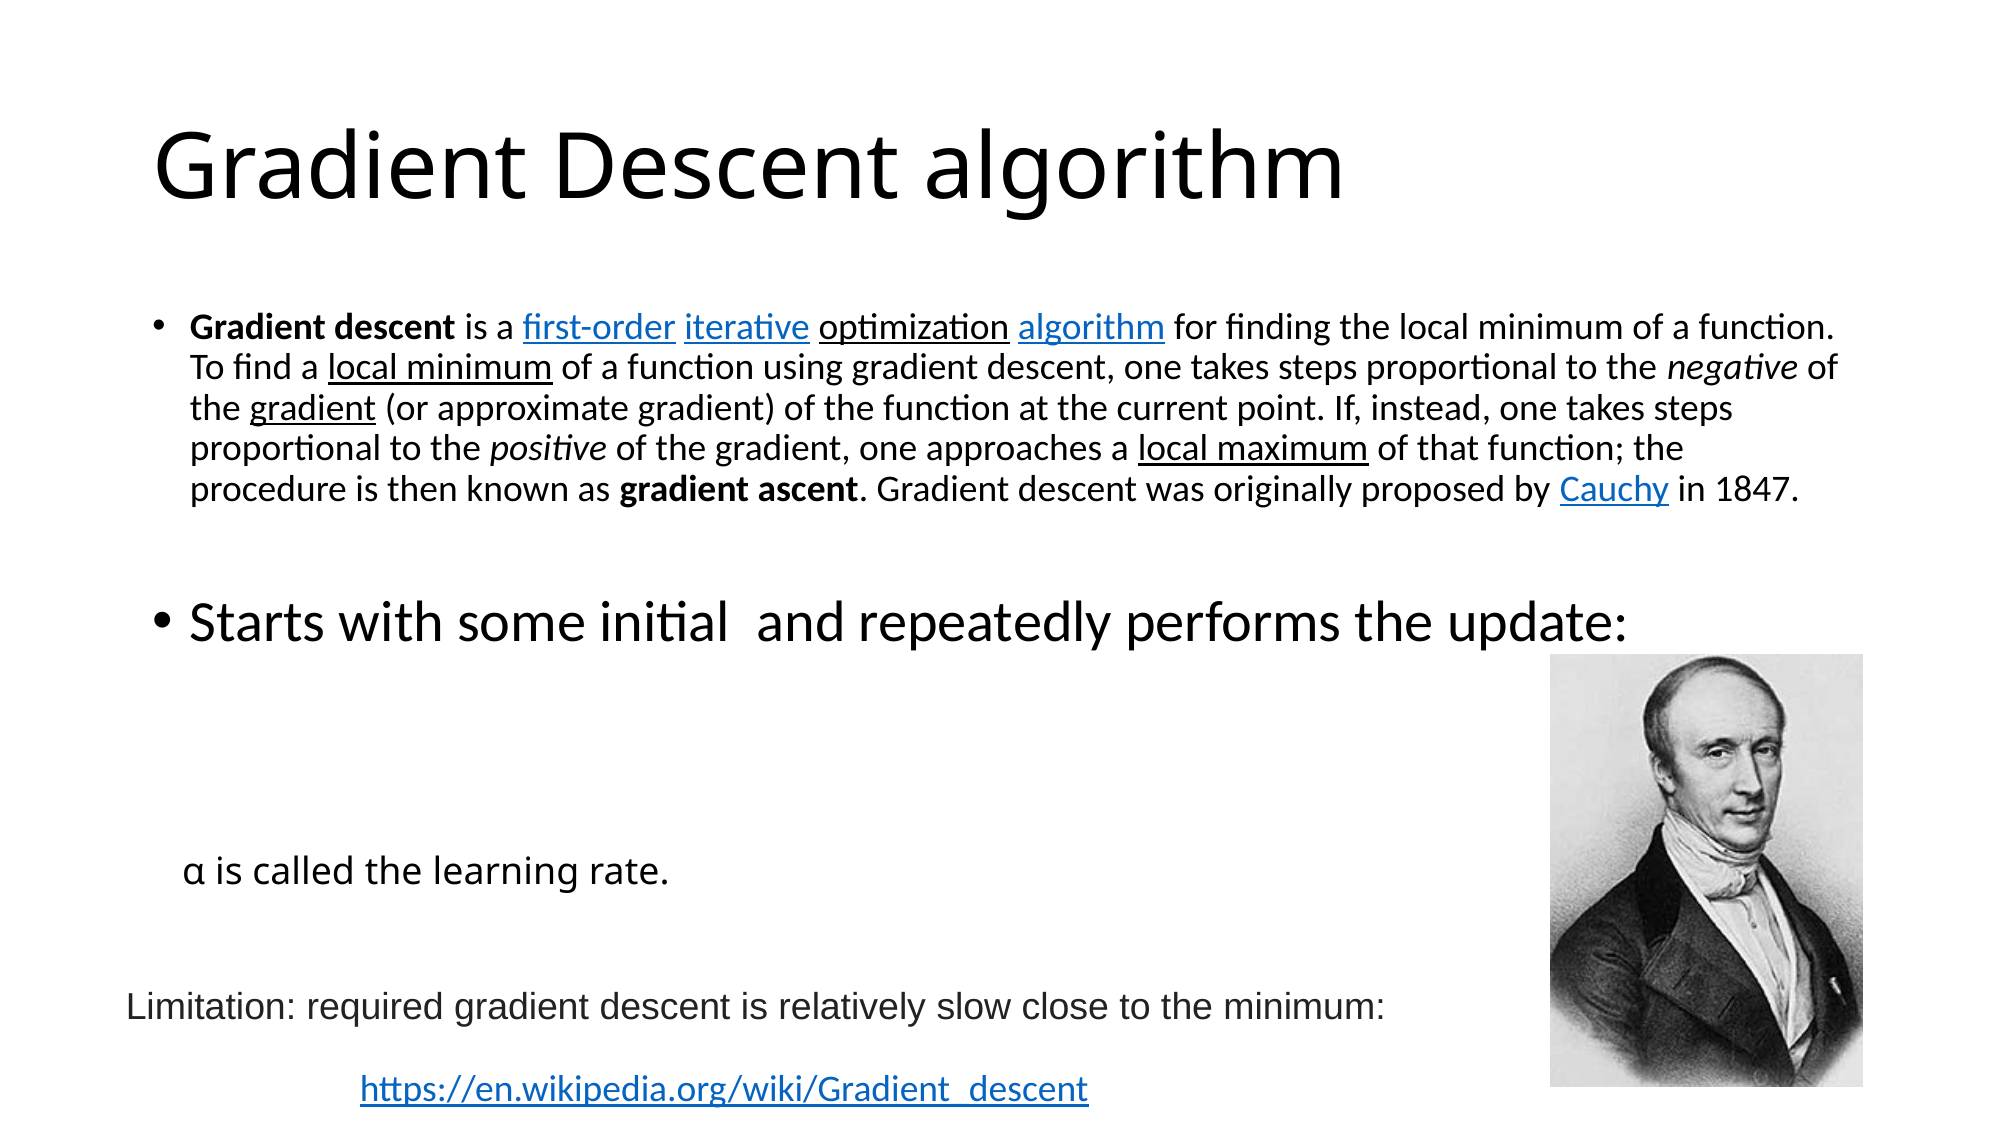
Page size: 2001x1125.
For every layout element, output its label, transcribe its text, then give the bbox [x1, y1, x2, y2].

title Gradient Descent algorithm [137, 59, 1863, 278]
text_box https://en.wikipedia.org/wiki/Gradient_descent [345, 1056, 1104, 1117]
text_box α is called the learning rate. [167, 840, 685, 900]
text_box Limitation: required gradient descent is relatively slow close to the minimum: [111, 974, 1402, 1035]
picture [1549, 654, 1863, 1088]
